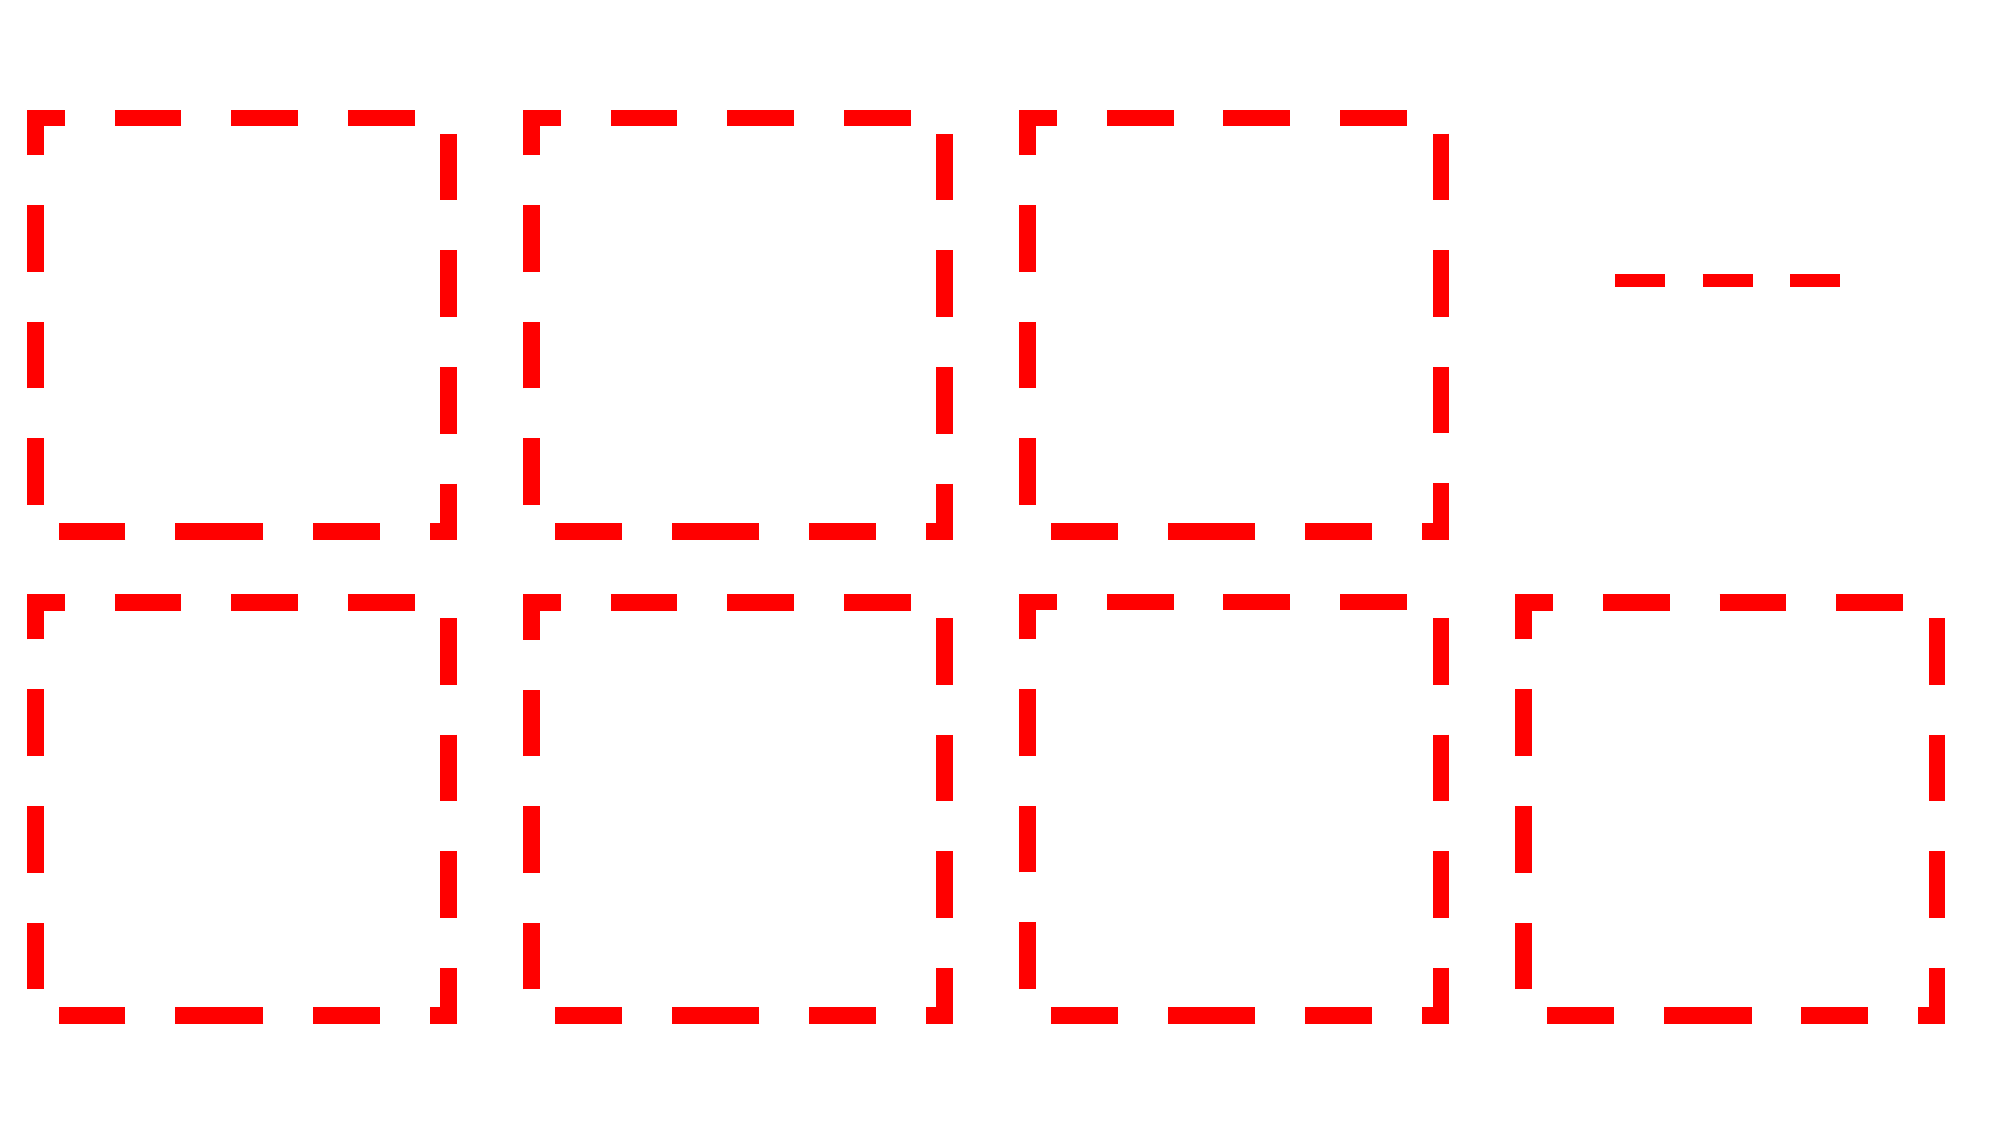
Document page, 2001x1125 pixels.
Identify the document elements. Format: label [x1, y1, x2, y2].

text_box [1026, 117, 1442, 532]
text_box [530, 601, 946, 1017]
text_box [1026, 601, 1442, 1016]
text_box [34, 601, 450, 1017]
text_box [34, 117, 450, 532]
text_box [1523, 601, 1938, 1017]
text_box [530, 117, 946, 532]
